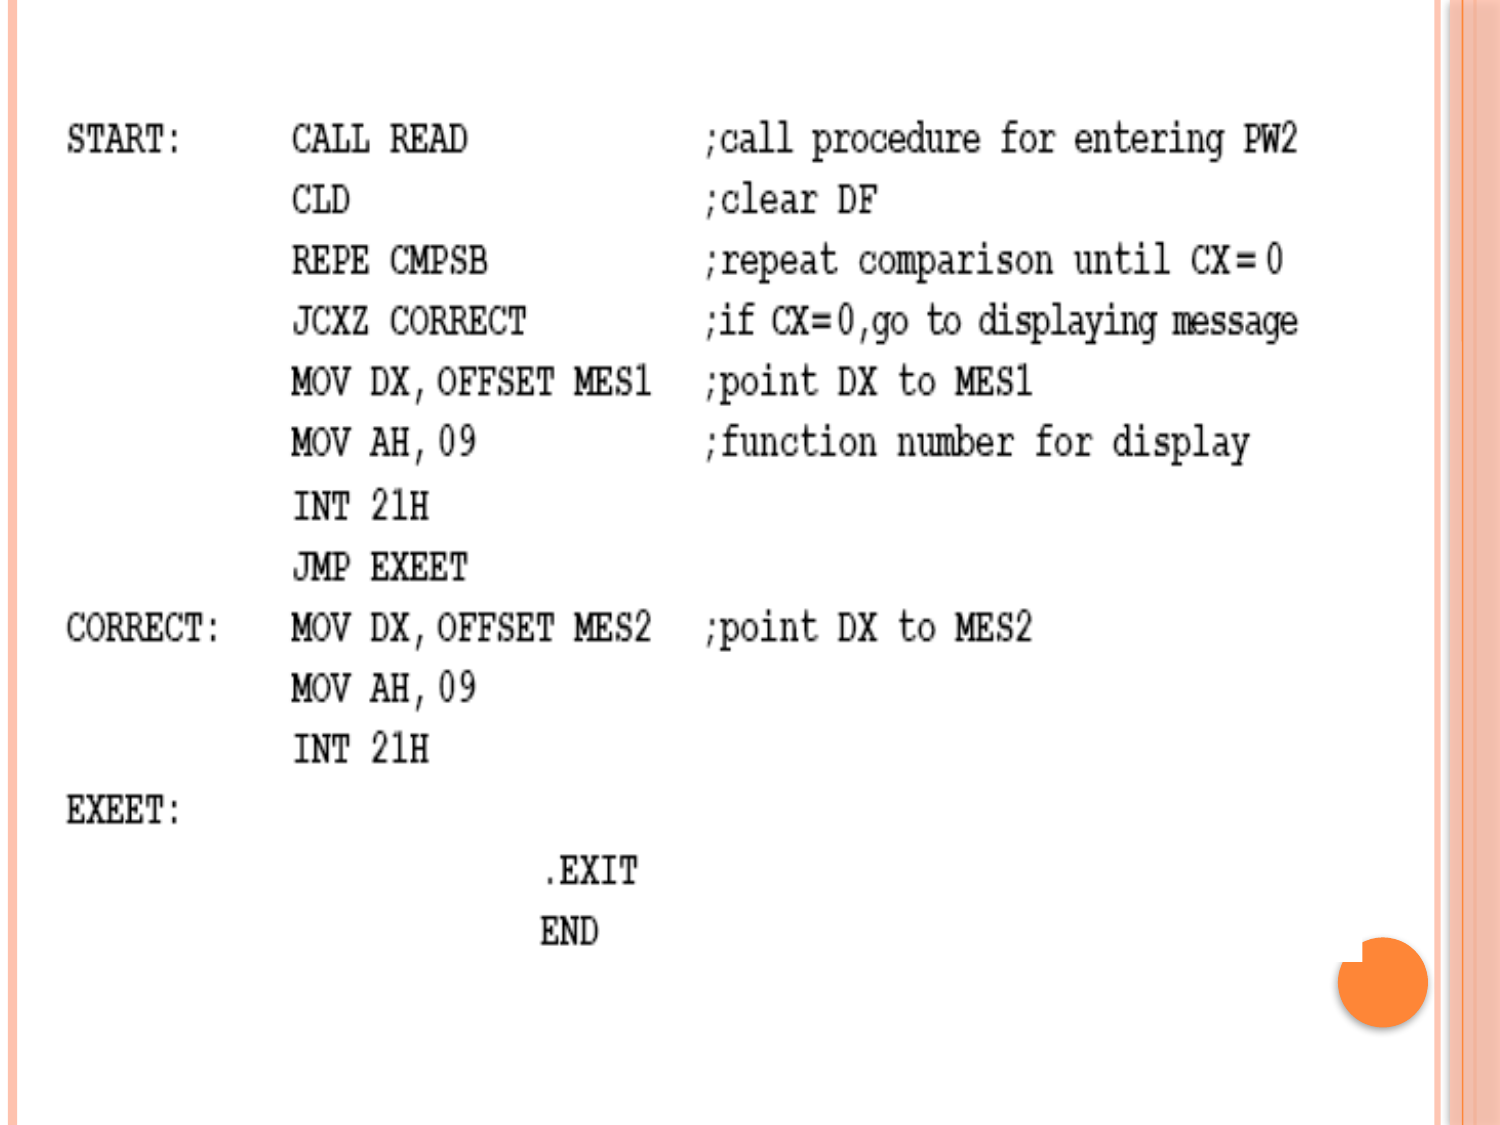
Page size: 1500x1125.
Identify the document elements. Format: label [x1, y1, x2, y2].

list [49, 111, 1363, 963]
